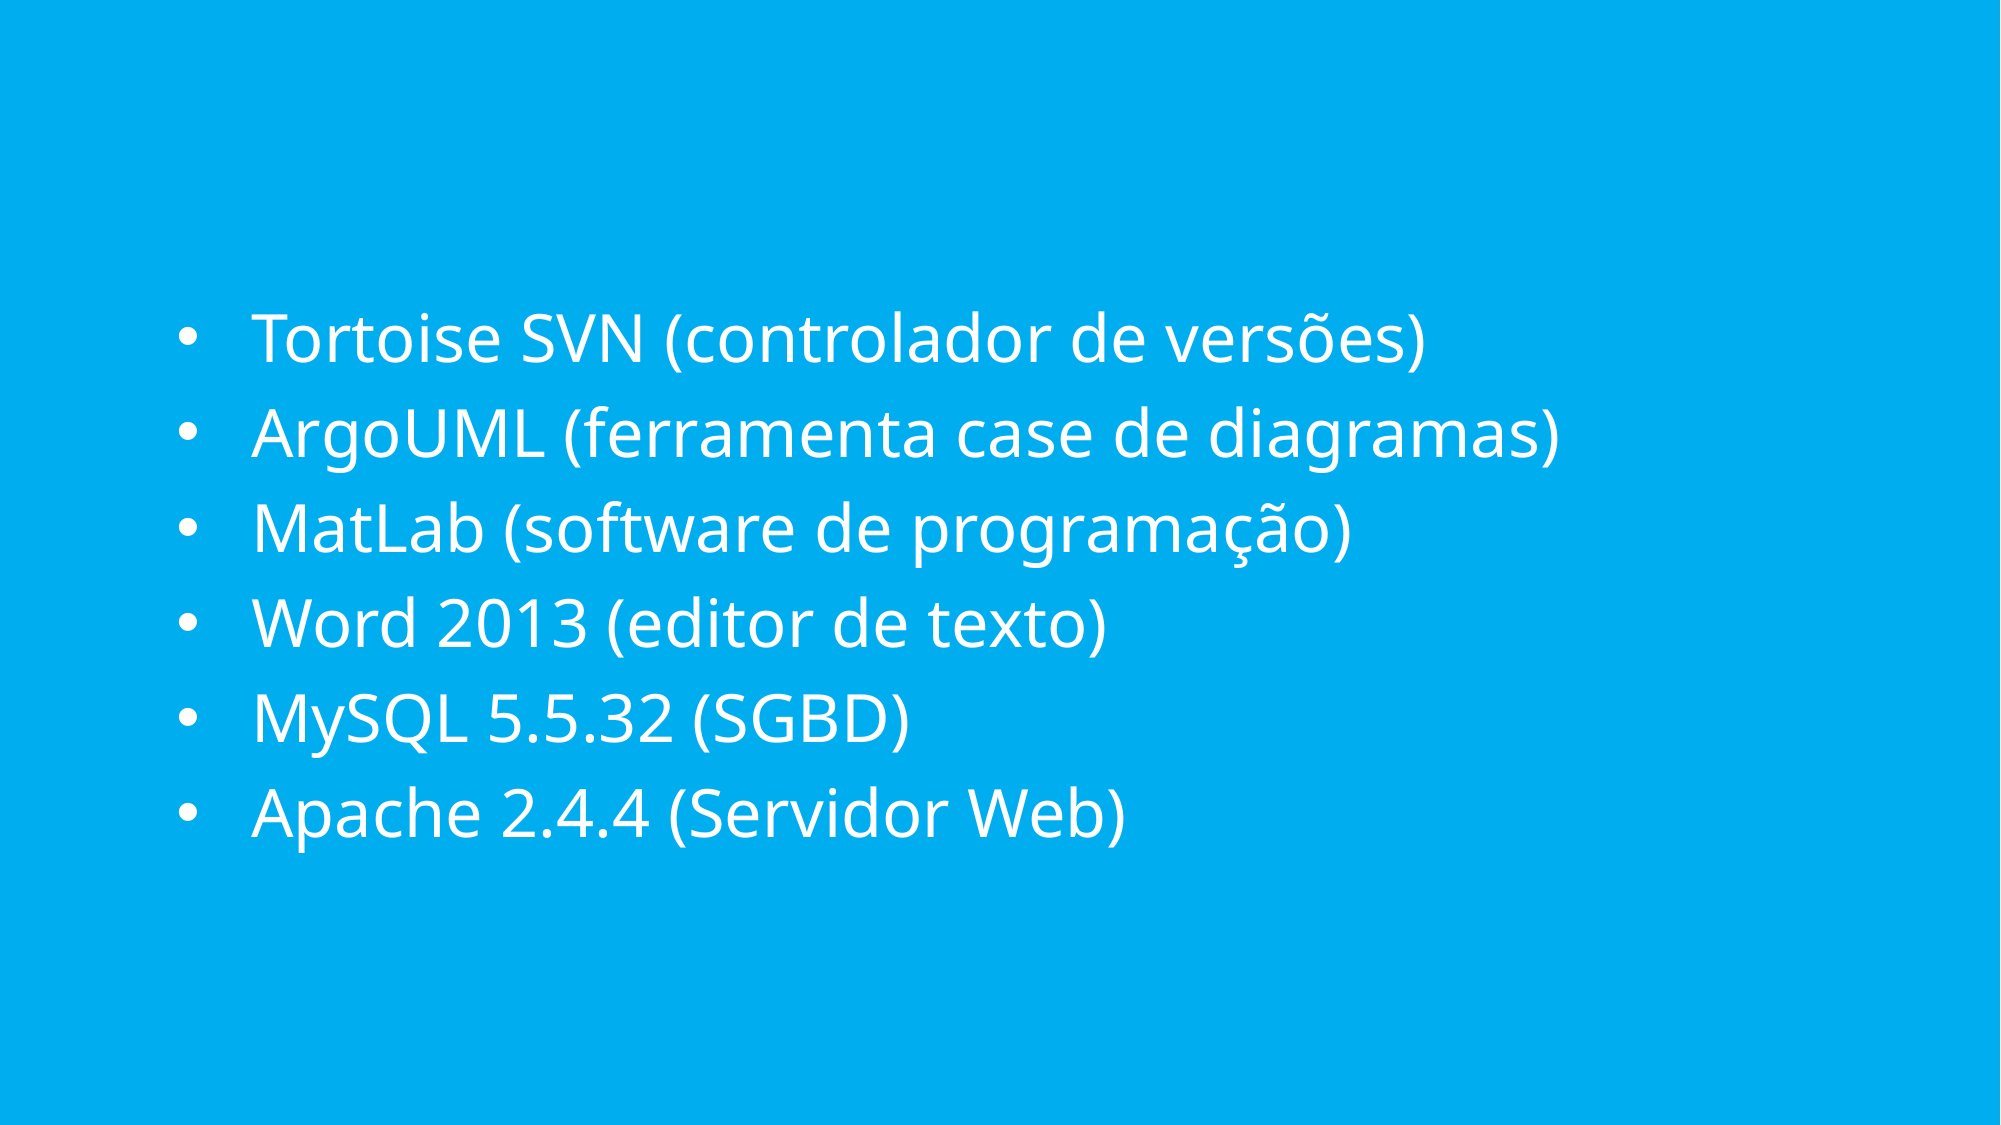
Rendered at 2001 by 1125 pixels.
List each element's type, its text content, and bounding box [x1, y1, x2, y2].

subtitle Tortoise SVN (controlador de versões) ArgoUML (ferramenta case de diagramas) MatLab (software de programação) Word 2013 (editor de texto) MySQL 5.5.32 (SGBD) Apache 2.4.4 (Servidor Web) [161, 300, 1879, 1125]
